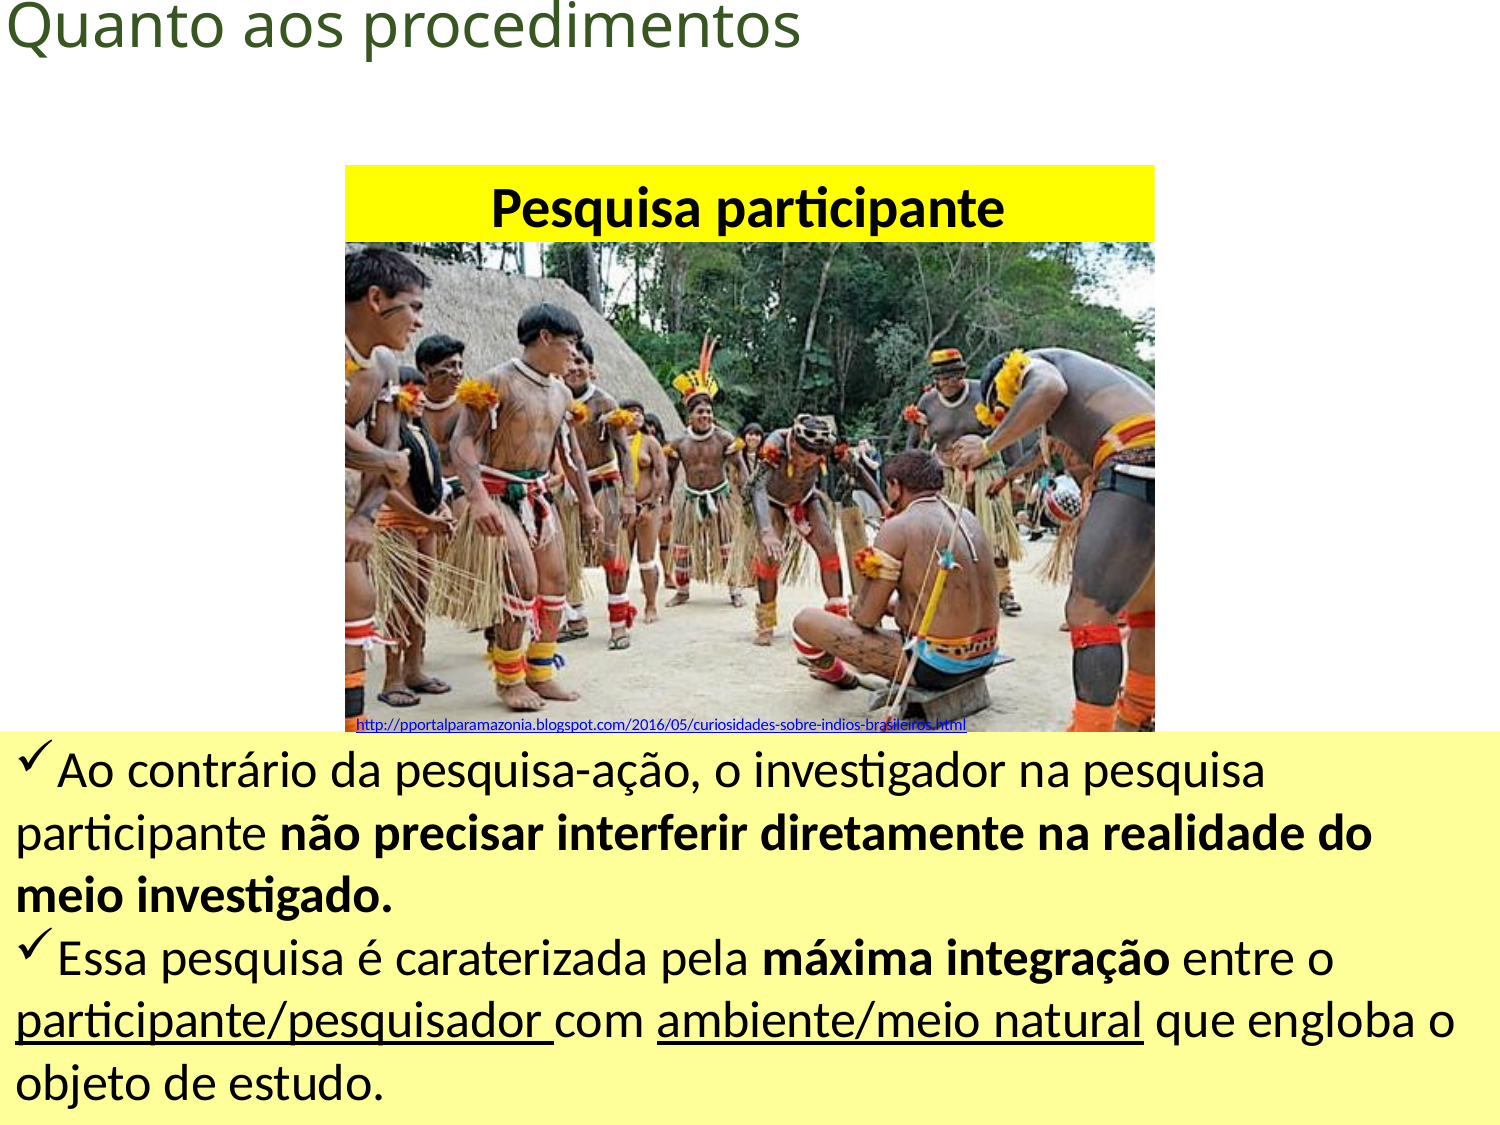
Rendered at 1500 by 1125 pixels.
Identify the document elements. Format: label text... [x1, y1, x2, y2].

title Quanto aos procedimentos [2, 0, 1497, 174]
text_box [345, 165, 1155, 240]
text_box Pesquisa participante [488, 166, 1012, 239]
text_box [0, 241, 1500, 1125]
